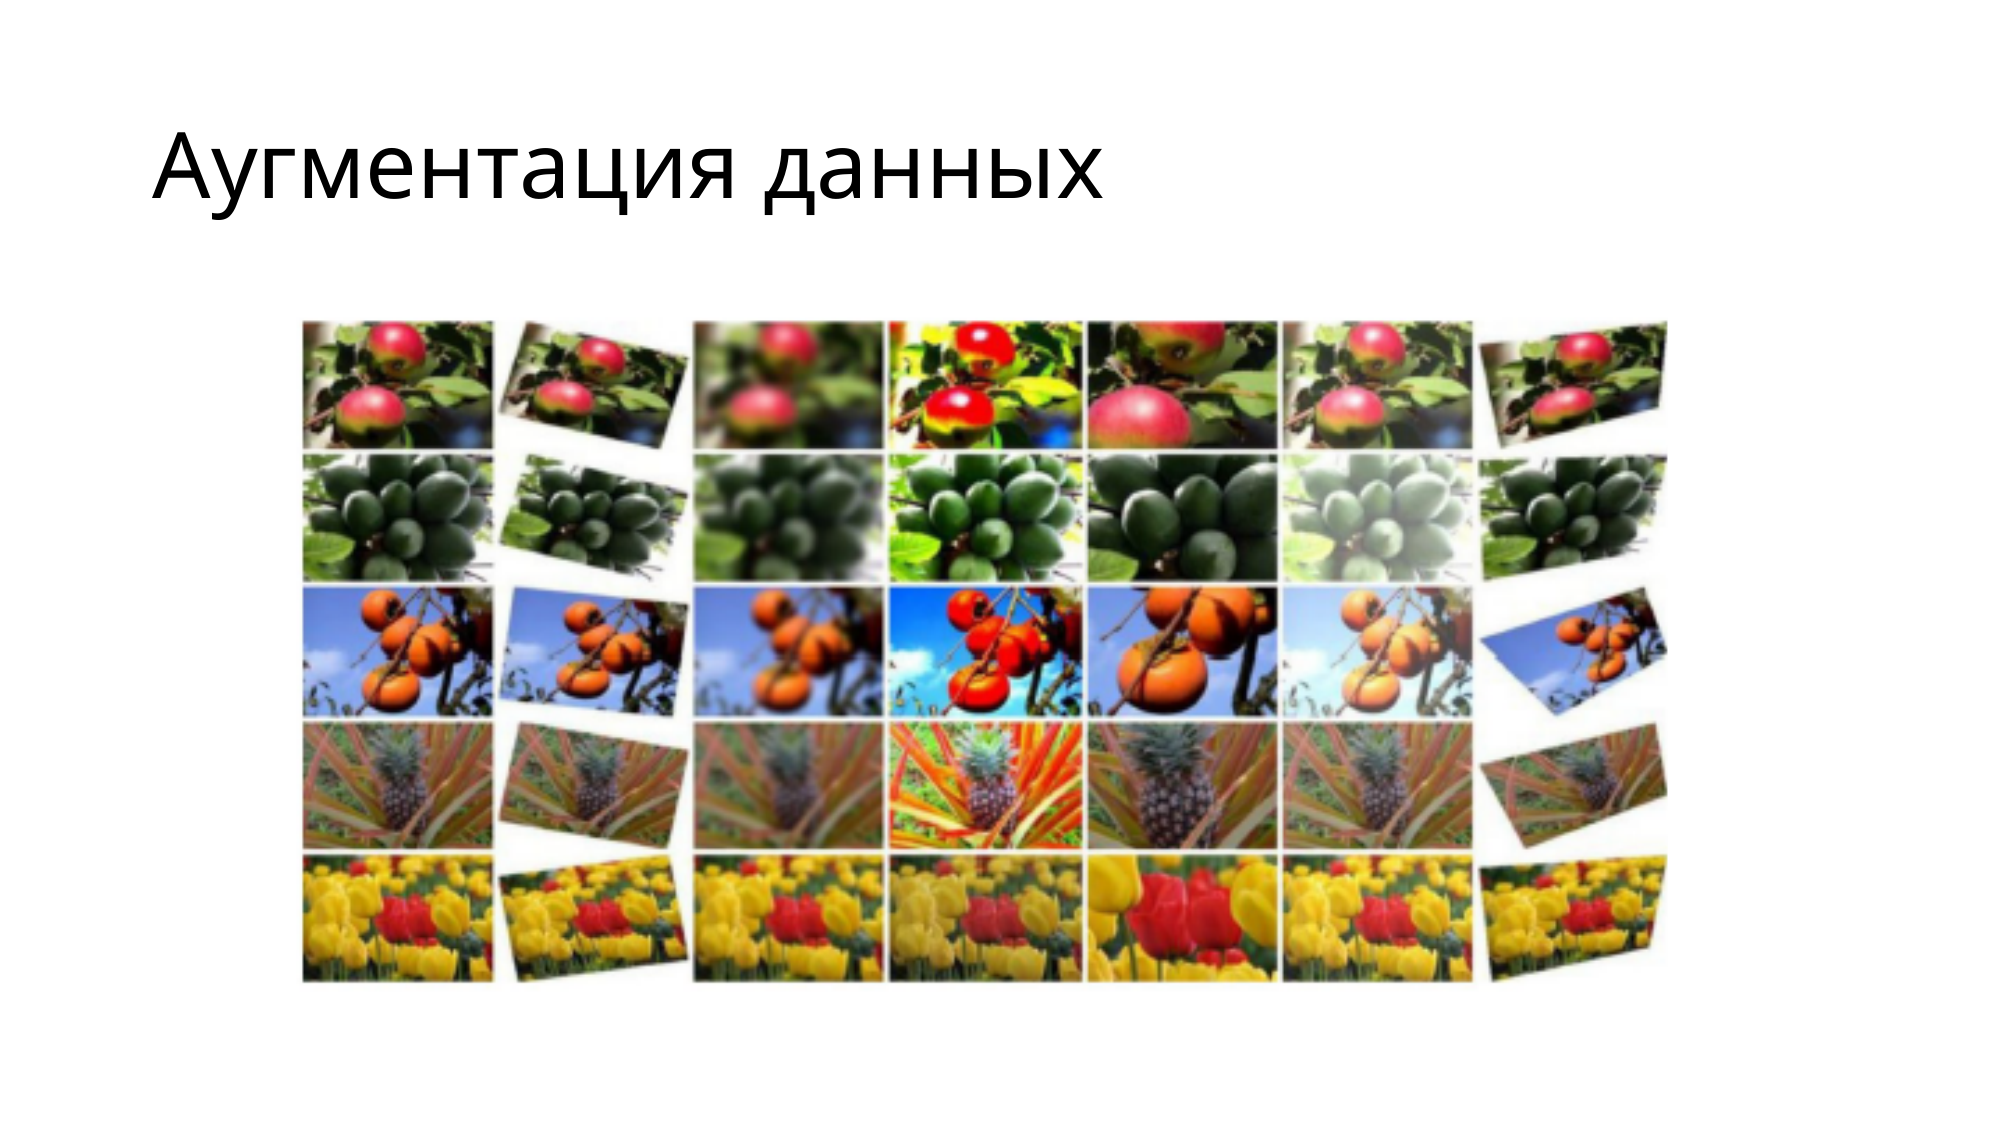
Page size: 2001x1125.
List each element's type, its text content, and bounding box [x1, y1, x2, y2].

picture [287, 308, 1668, 1008]
title Аугментация данных [137, 59, 1863, 278]
